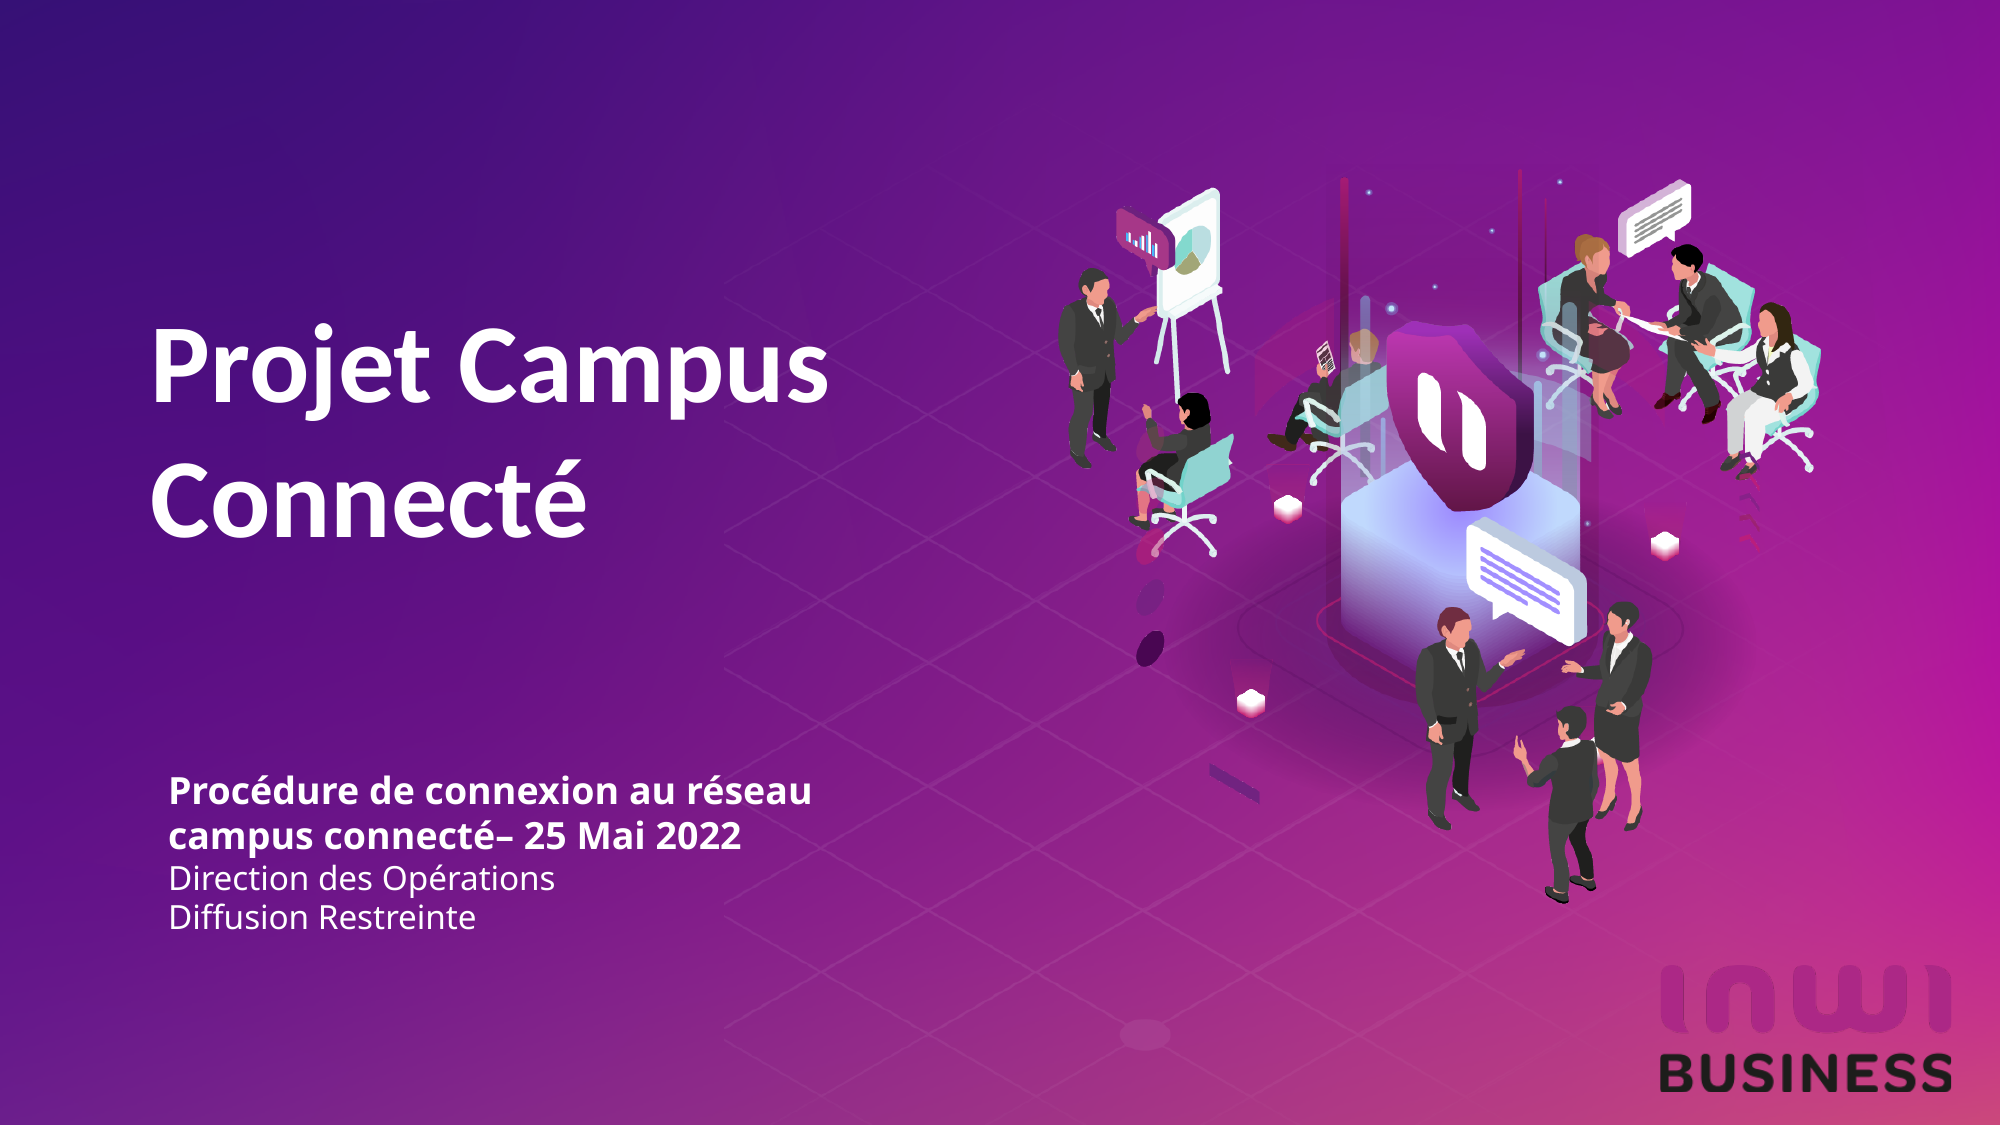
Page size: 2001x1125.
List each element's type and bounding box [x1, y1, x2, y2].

picture [1058, 160, 1821, 904]
picture [1660, 964, 1952, 1092]
text_box [0, 0, 2000, 1125]
